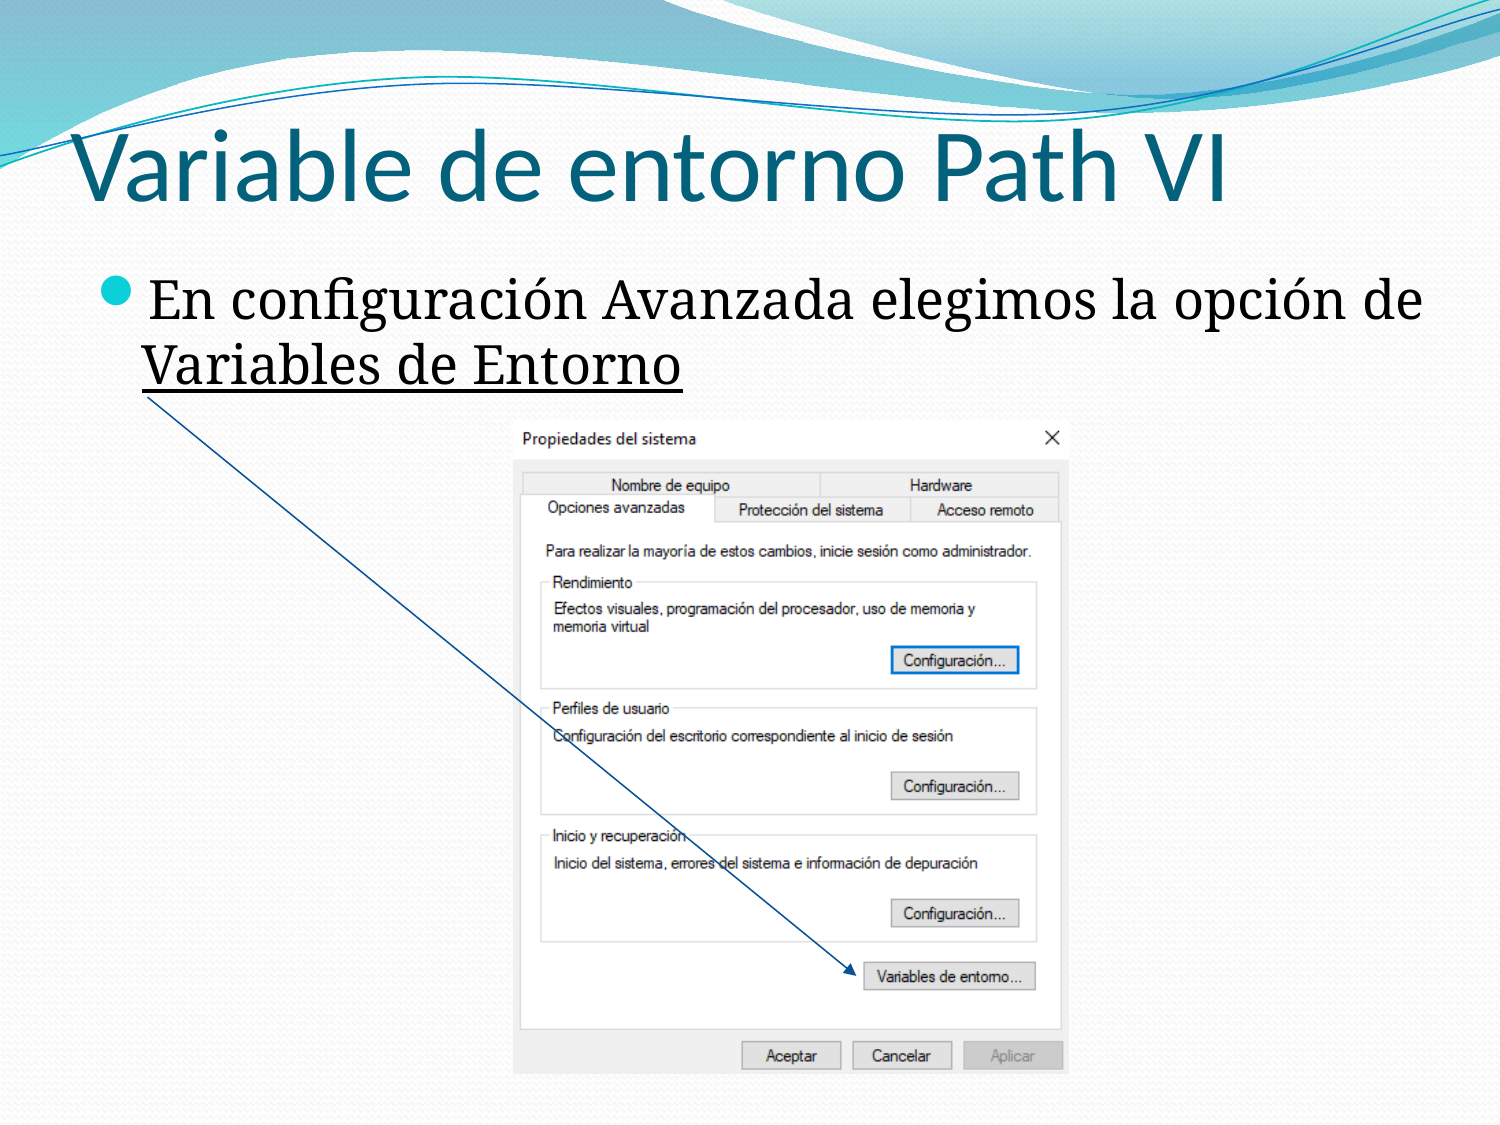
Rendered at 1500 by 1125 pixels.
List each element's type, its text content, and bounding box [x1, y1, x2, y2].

list En configuración Avanzada elegimos la opción de Variables de Entorno [82, 257, 1442, 469]
title Variable de entorno Path VI [70, 35, 1421, 223]
picture [513, 420, 1069, 1074]
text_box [147, 396, 857, 977]
